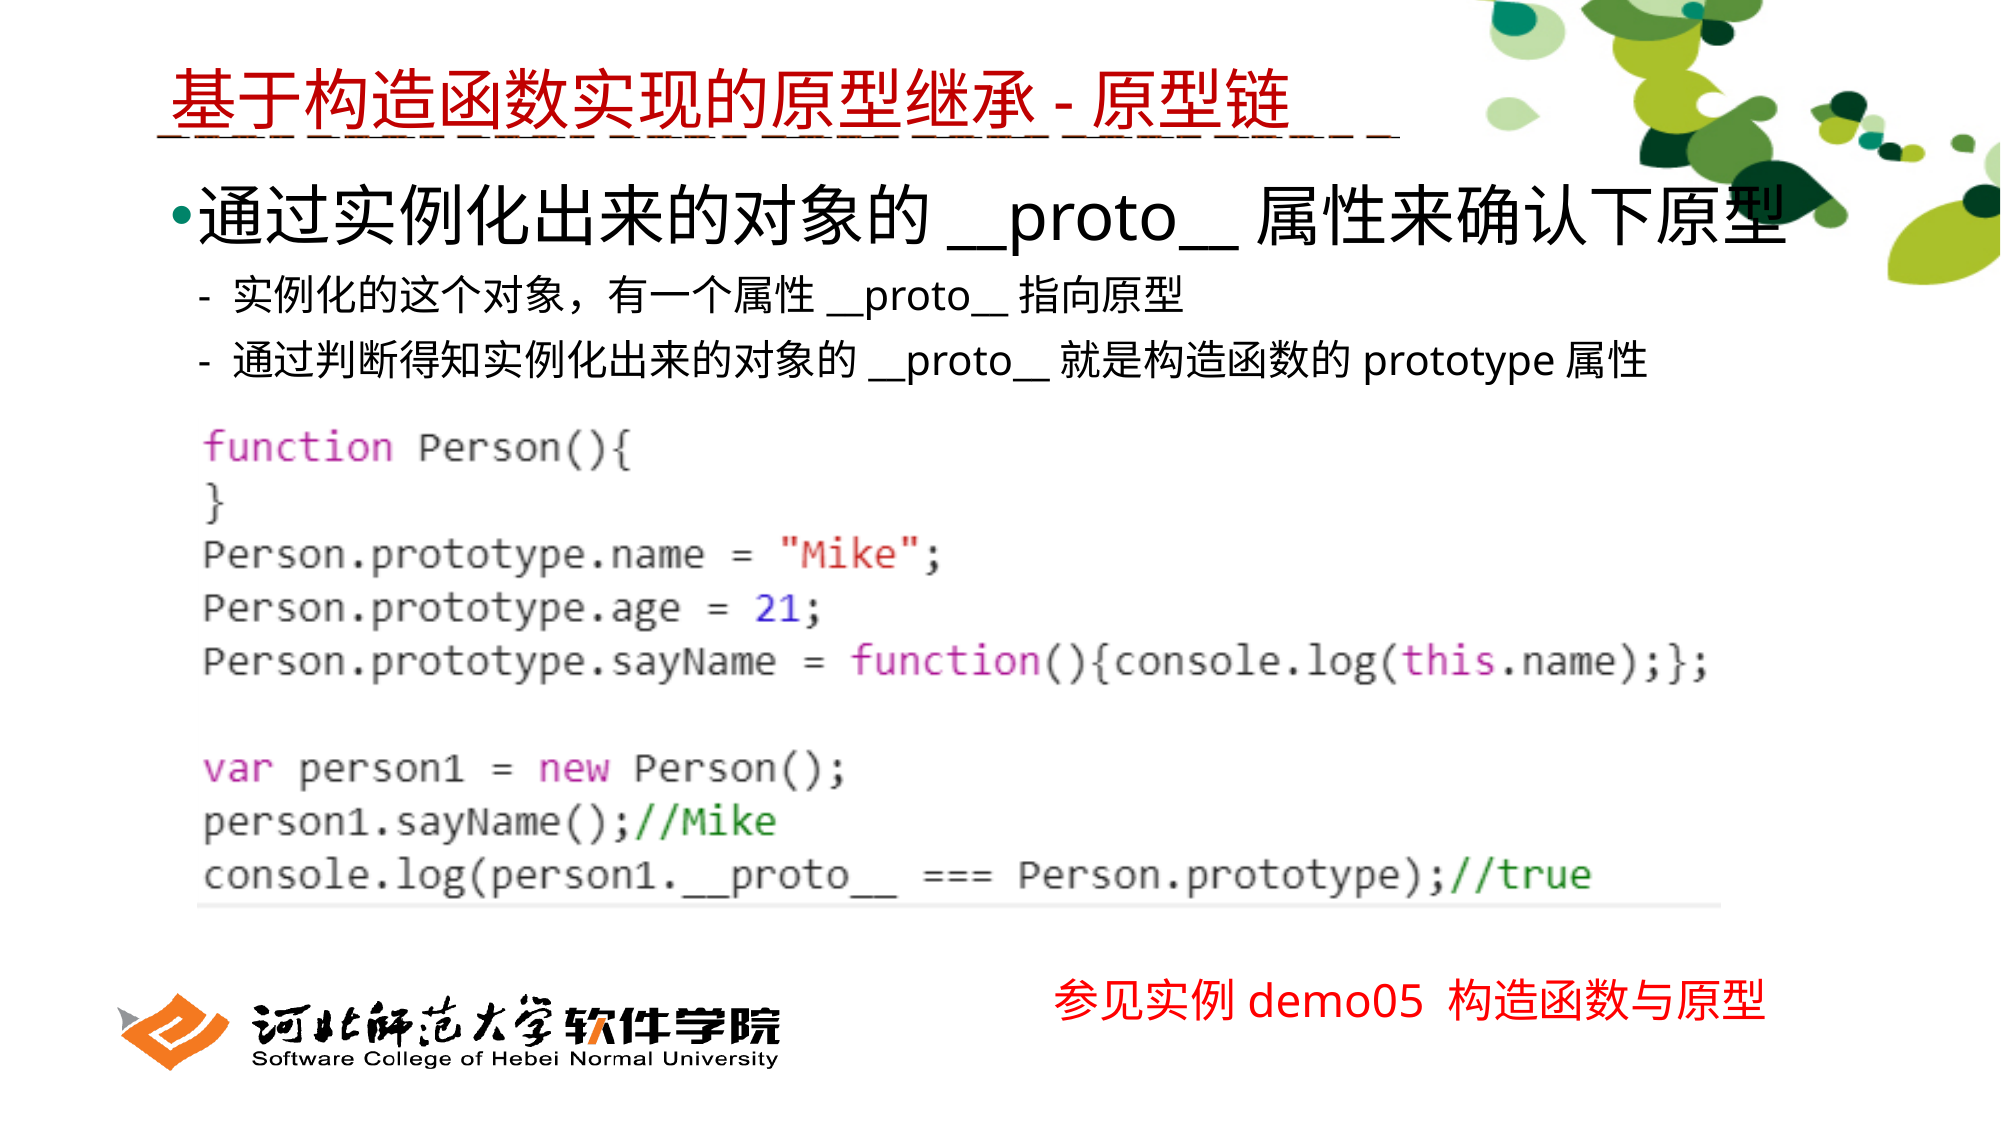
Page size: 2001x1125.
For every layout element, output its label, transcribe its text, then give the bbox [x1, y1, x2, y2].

list 通过实例化出来的对象的__proto__属性来确认下原型 - 实例化的这个对象，有一个属性__proto__指向原型 - 通过判断得知实例化出来的对象的__proto__就是构造函数的prototype属性 [155, 142, 1894, 982]
text_box 参见实例demo05 构造函数与原型 [1038, 964, 1889, 1034]
picture [0, 0, 2001, 1125]
list 基于构造函数实现的原型继承-原型链 [155, 50, 1500, 131]
